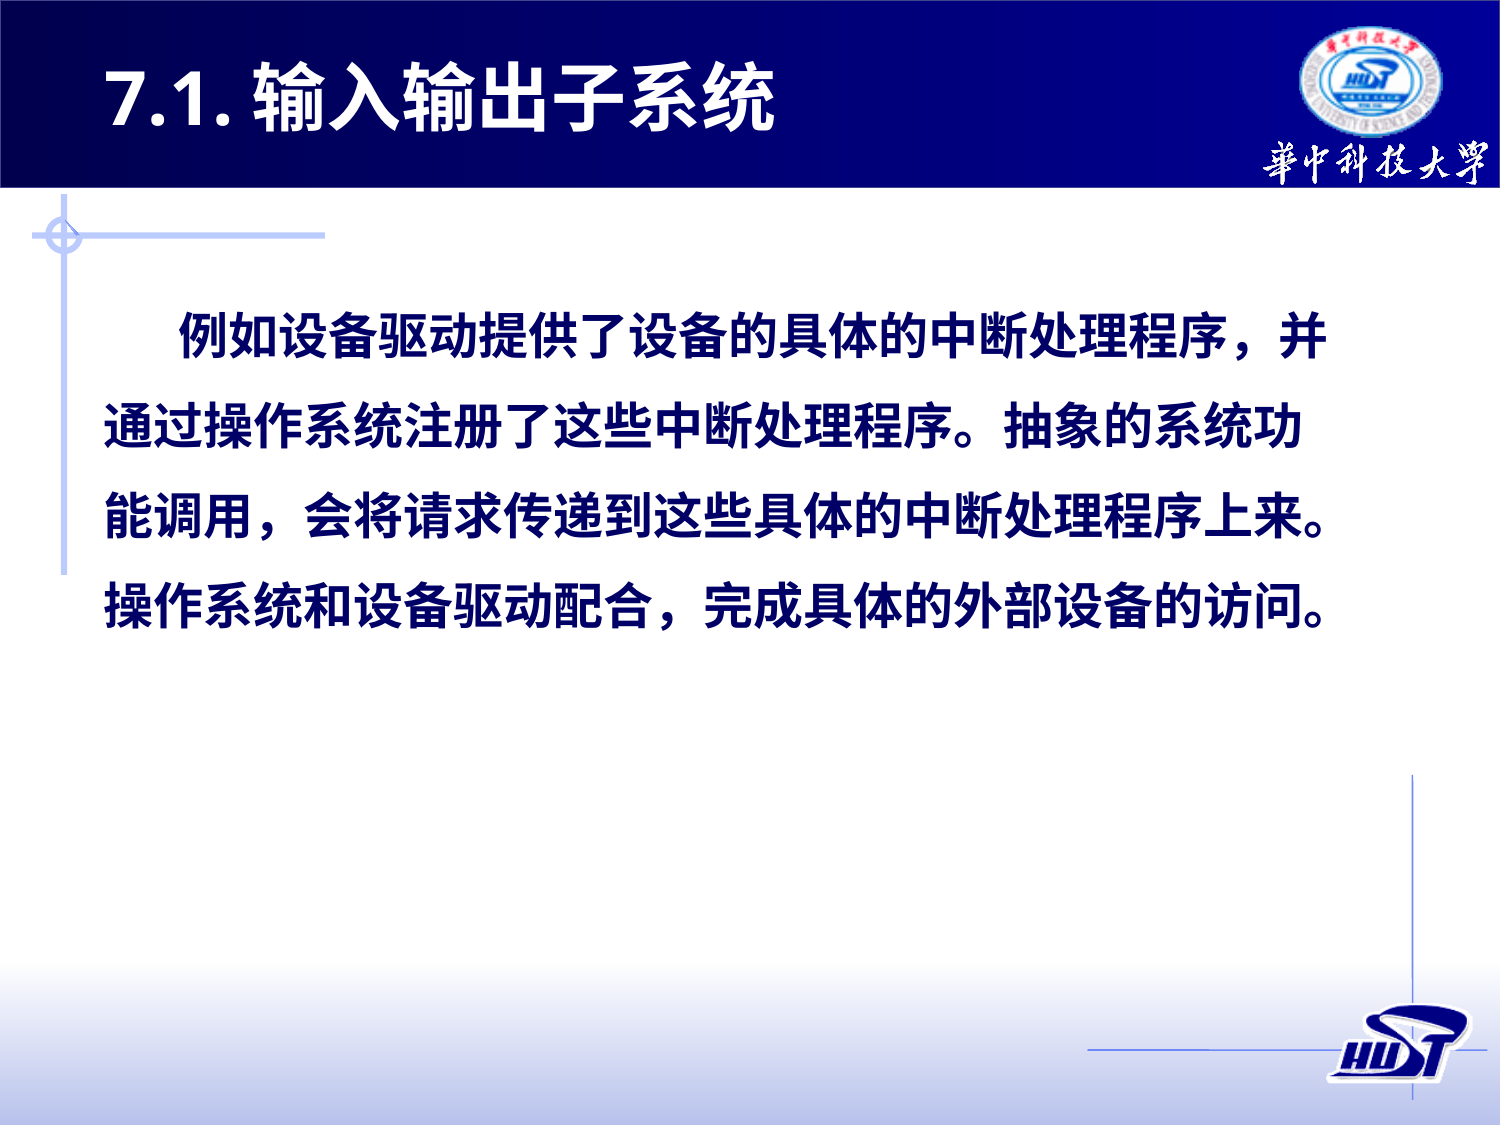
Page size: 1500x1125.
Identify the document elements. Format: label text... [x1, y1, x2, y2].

text_box 例如设备驱动提供了设备的具体的中断处理程序，并通过操作系统注册了这些中断处理程序。抽象的系统功能调用，会将请求传递到这些具体的中断处理程序上来。操作系统和设备驱动配合，完成具体的外部设备的访问。 [88, 267, 1360, 912]
picture [1262, 140, 1488, 185]
text_box 7.1.输入输出子系统 [89, 42, 1308, 148]
picture [1299, 26, 1443, 138]
